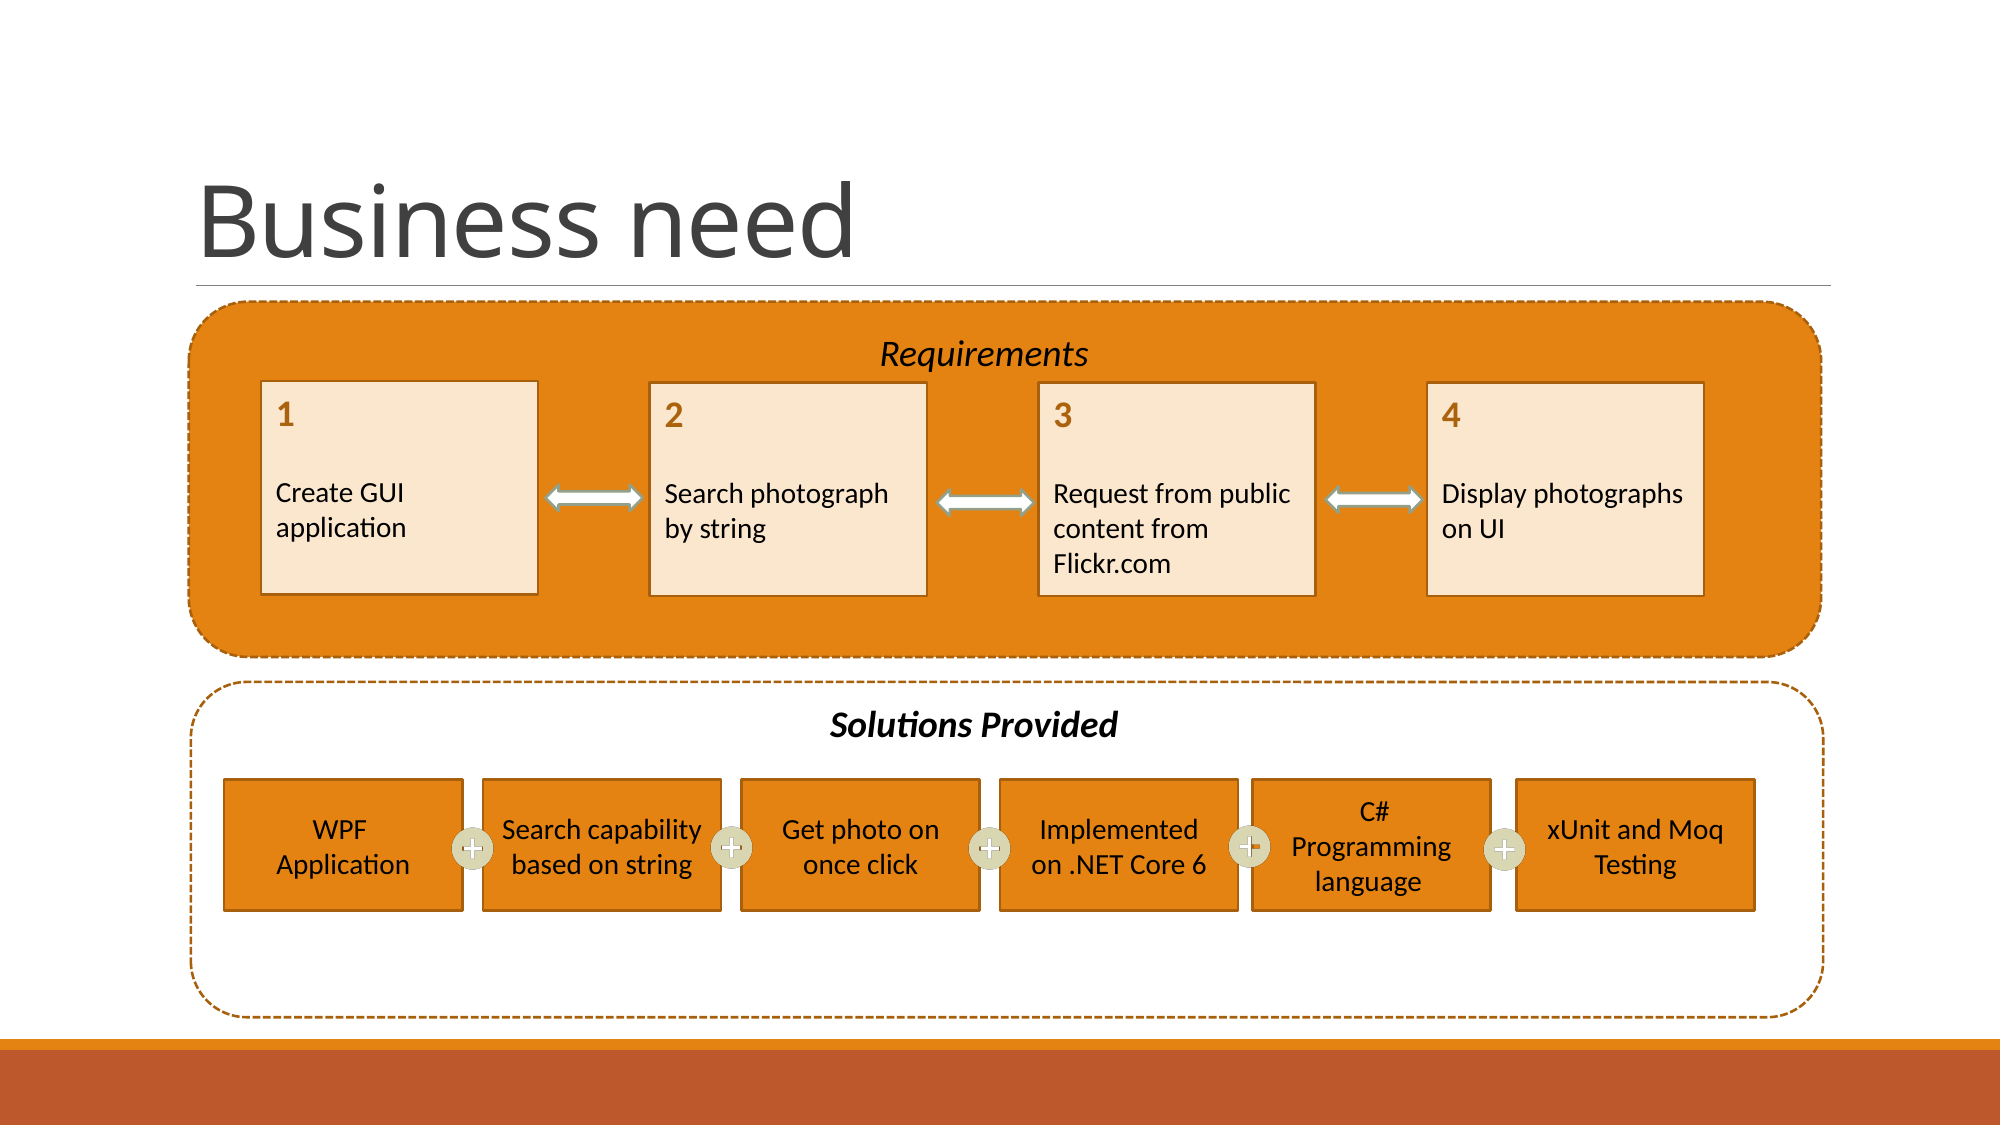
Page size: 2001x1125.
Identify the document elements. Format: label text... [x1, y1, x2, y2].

picture [704, 820, 758, 874]
text_box C# Programming language [1251, 778, 1492, 912]
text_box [649, 382, 928, 597]
text_box [189, 680, 1825, 1019]
text_box [547, 483, 644, 513]
text_box [187, 300, 1823, 659]
text_box xUnit and Moq Testing [1515, 778, 1756, 912]
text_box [1037, 382, 1317, 625]
text_box Solutions Provided [285, 692, 1655, 753]
picture [445, 821, 499, 875]
picture [962, 821, 1016, 875]
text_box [260, 380, 539, 596]
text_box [1426, 382, 1705, 597]
text_box Search capability based on string [482, 778, 722, 912]
text_box WPF Application [223, 778, 464, 912]
text_box [1324, 485, 1423, 515]
text_box Get photo on once click [740, 778, 981, 912]
text_box [936, 488, 1035, 517]
text_box Implemented on .NET Core 6 [999, 778, 1239, 912]
text_box Requirements [295, 321, 1665, 382]
title Business need [180, 47, 1830, 285]
picture [1222, 820, 1276, 874]
picture [1478, 823, 1532, 877]
